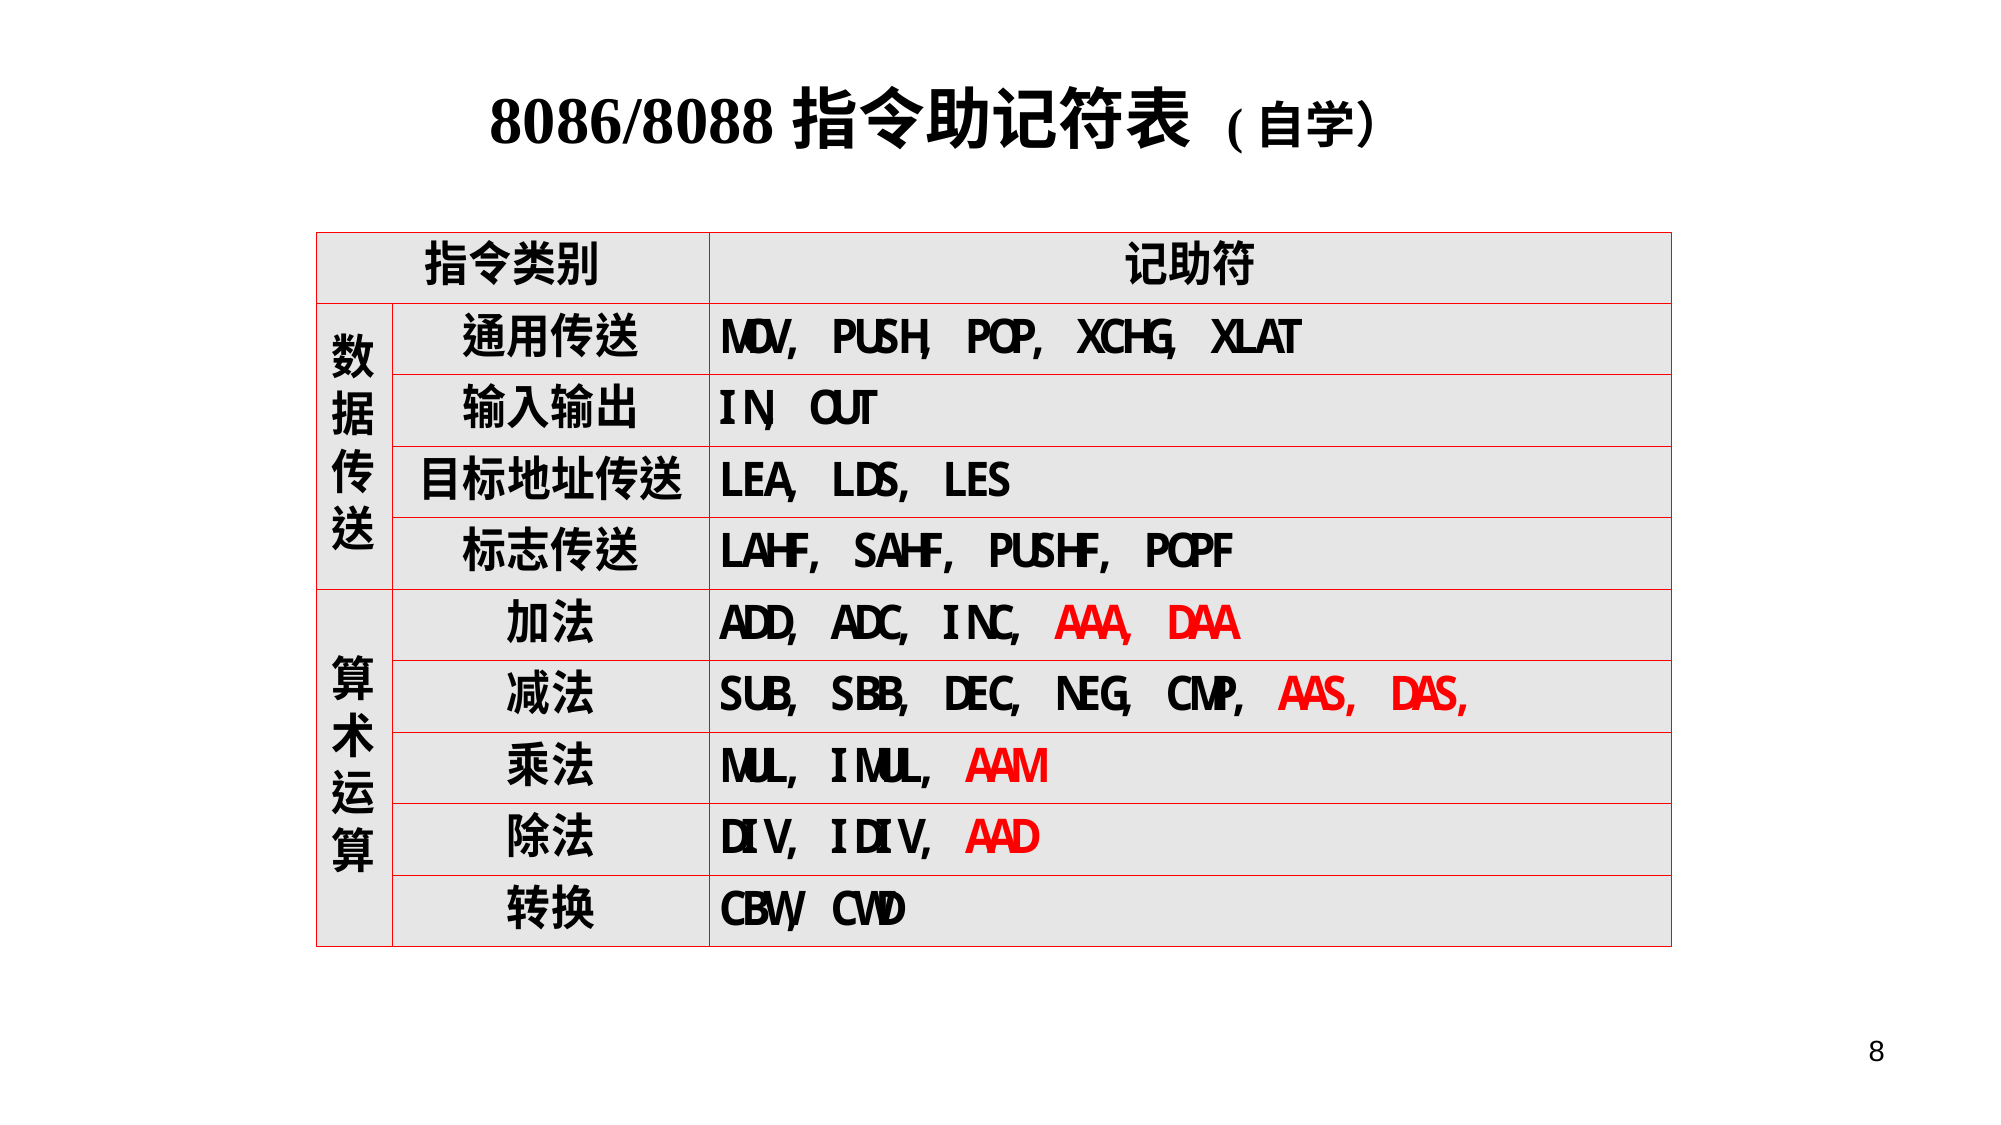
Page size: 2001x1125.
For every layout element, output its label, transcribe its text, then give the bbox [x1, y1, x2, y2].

slide_number 8 [1433, 1024, 1901, 1103]
text_box 8086/8088指令助记符表 (自学） [472, 69, 1513, 224]
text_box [312, 227, 1676, 951]
